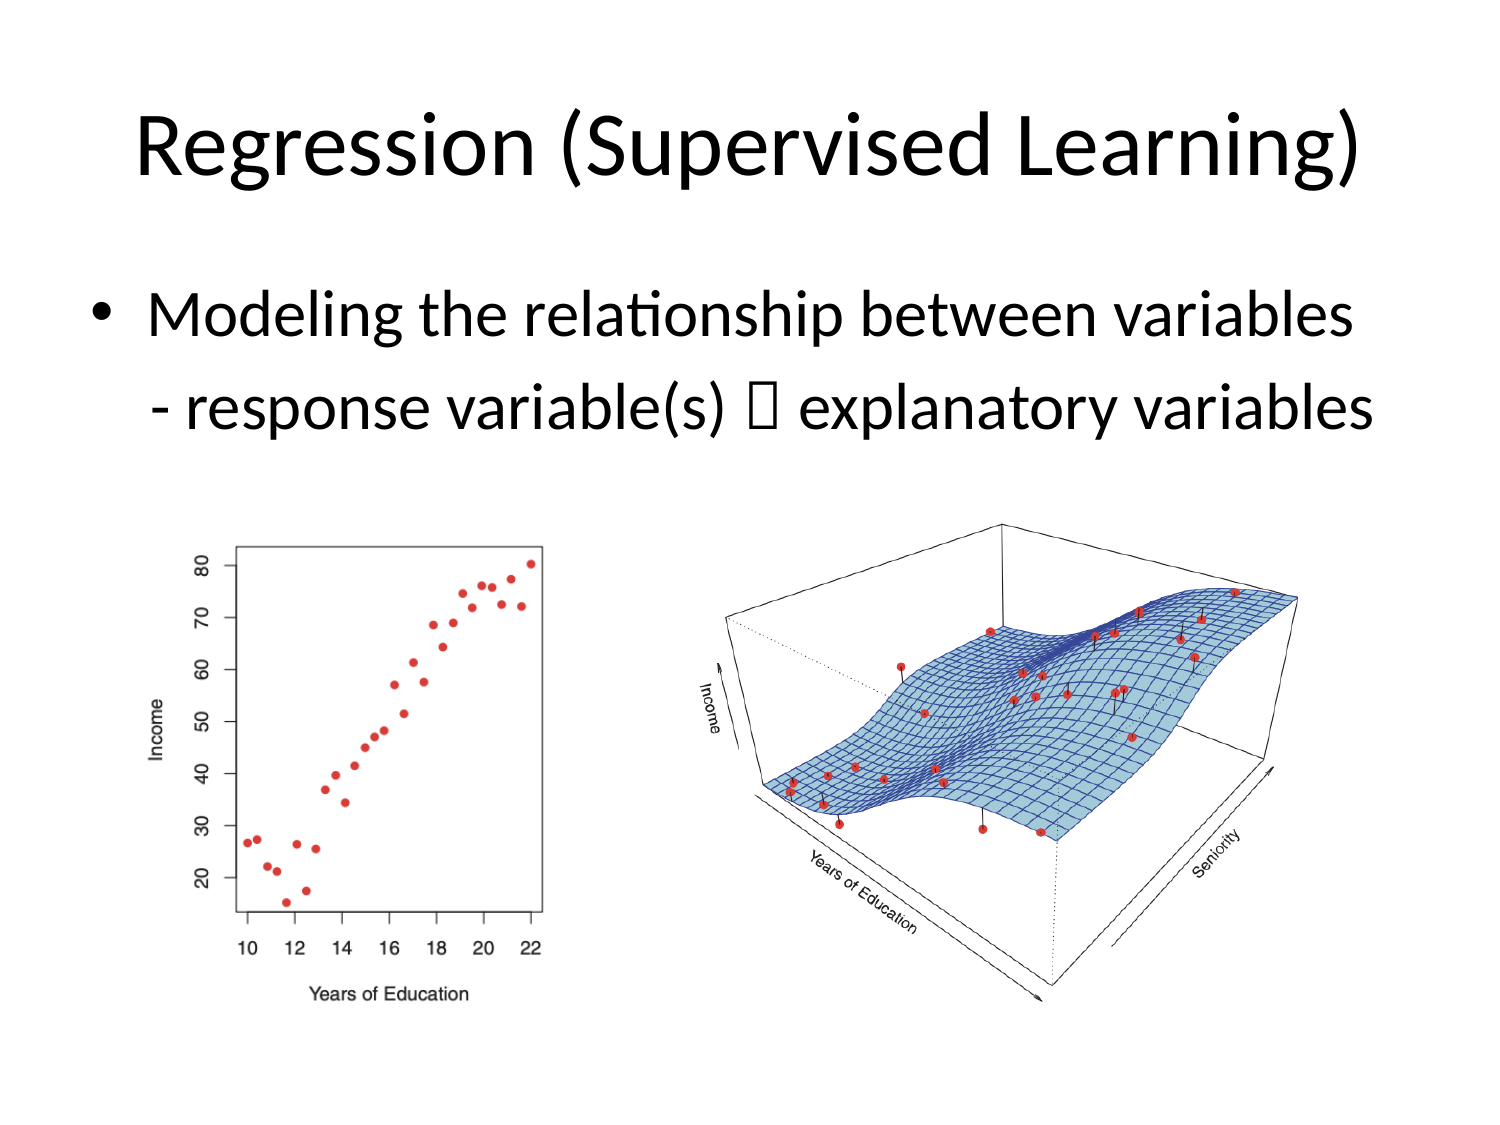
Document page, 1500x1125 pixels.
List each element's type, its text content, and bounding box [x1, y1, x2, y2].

list Modeling the relationship between variables - response variable(s)  explanatory variables [75, 262, 1425, 1005]
picture [676, 492, 1310, 1013]
title Regression (Supervised Learning) [75, 45, 1425, 233]
picture [137, 526, 561, 1013]
